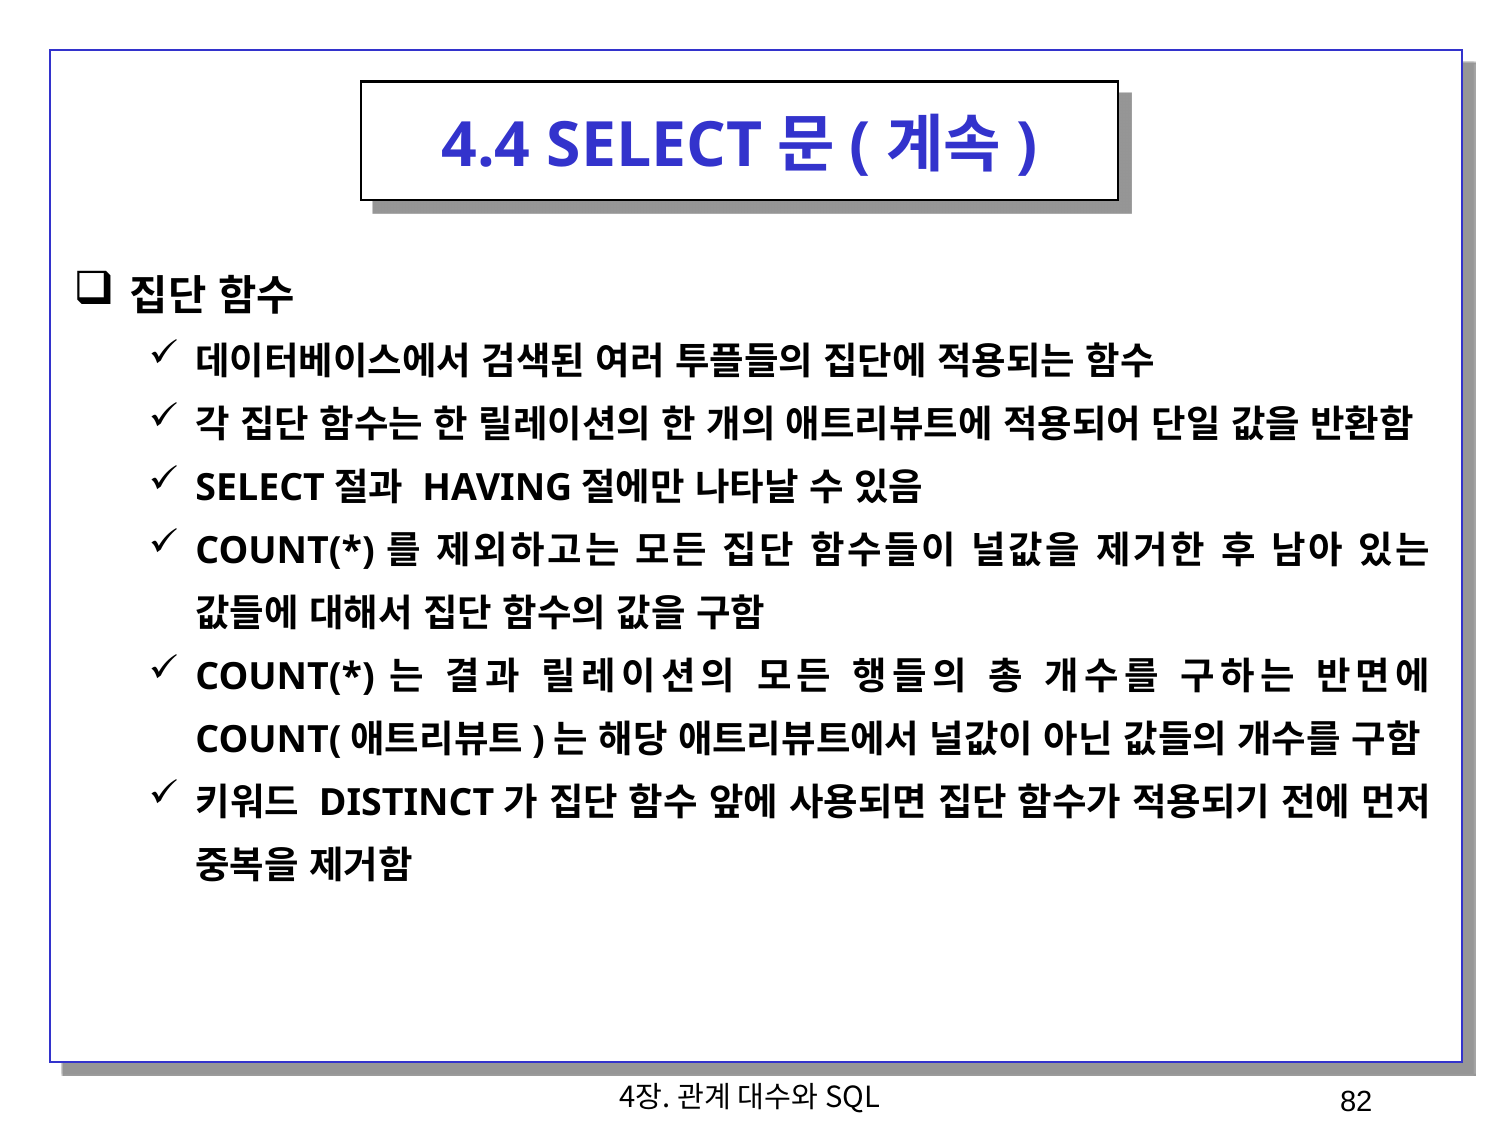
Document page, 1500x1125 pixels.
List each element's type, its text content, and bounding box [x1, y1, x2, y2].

slide_number 82 [1074, 1074, 1388, 1125]
footer 4장. 관계 대수와 SQL [512, 1074, 988, 1125]
list 집단 함수 데이터베이스에서 검색된 여러 투플들의 집단에 적용되는 함수 각 집단 함수는 한 릴레이션의 한 개의 애트리뷰트에 적용되어 단일 값을 반환함 SELECT절과 HAVING절에만 나타날 수 있음 COUNT(*)를 제외하고는 모든 집단 함수들이 널값을 제거한 후 남아 있는 값들에 대해서 집단 함수의 값을 구함 COUNT(*)는 결과 릴레이션의 모든 행들의 총 개수를 구하는 반면에 COUNT(애트리뷰트)는 해당 애트리뷰트에서 널값이 아닌 값들의 개수를 구함 키워드 DISTINCT가 집단 함수 앞에 사용되면 집단 함수가 적용되기 전에 먼저 중복을 제거함 [58, 241, 1447, 1046]
text_box 4.4 SELECT문(계속) [361, 81, 1118, 201]
